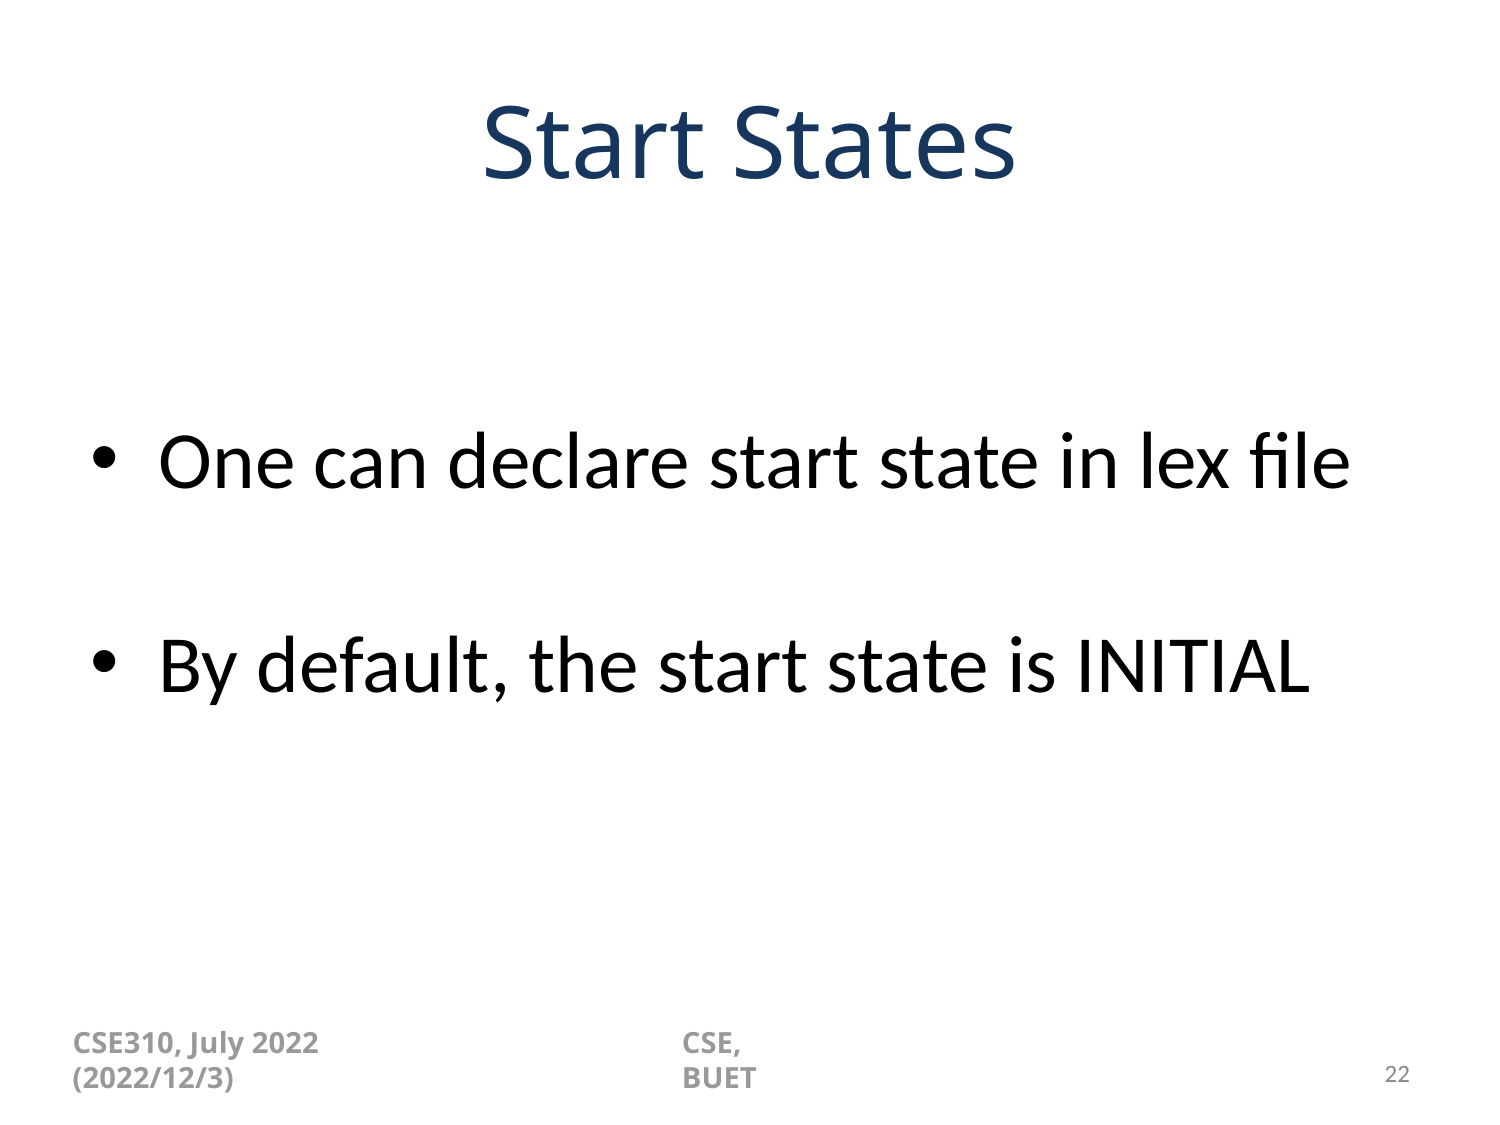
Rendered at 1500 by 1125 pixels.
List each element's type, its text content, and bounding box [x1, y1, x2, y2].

title Start States [75, 45, 1425, 233]
slide_number ‹#› [1074, 1042, 1425, 1103]
title CSE310, July 2022 (2022/12/3) [57, 1033, 457, 1086]
title CSE, BUET [666, 1033, 834, 1086]
list One can declare start state in lex file By default, the start state is INITIAL [75, 399, 1475, 725]
